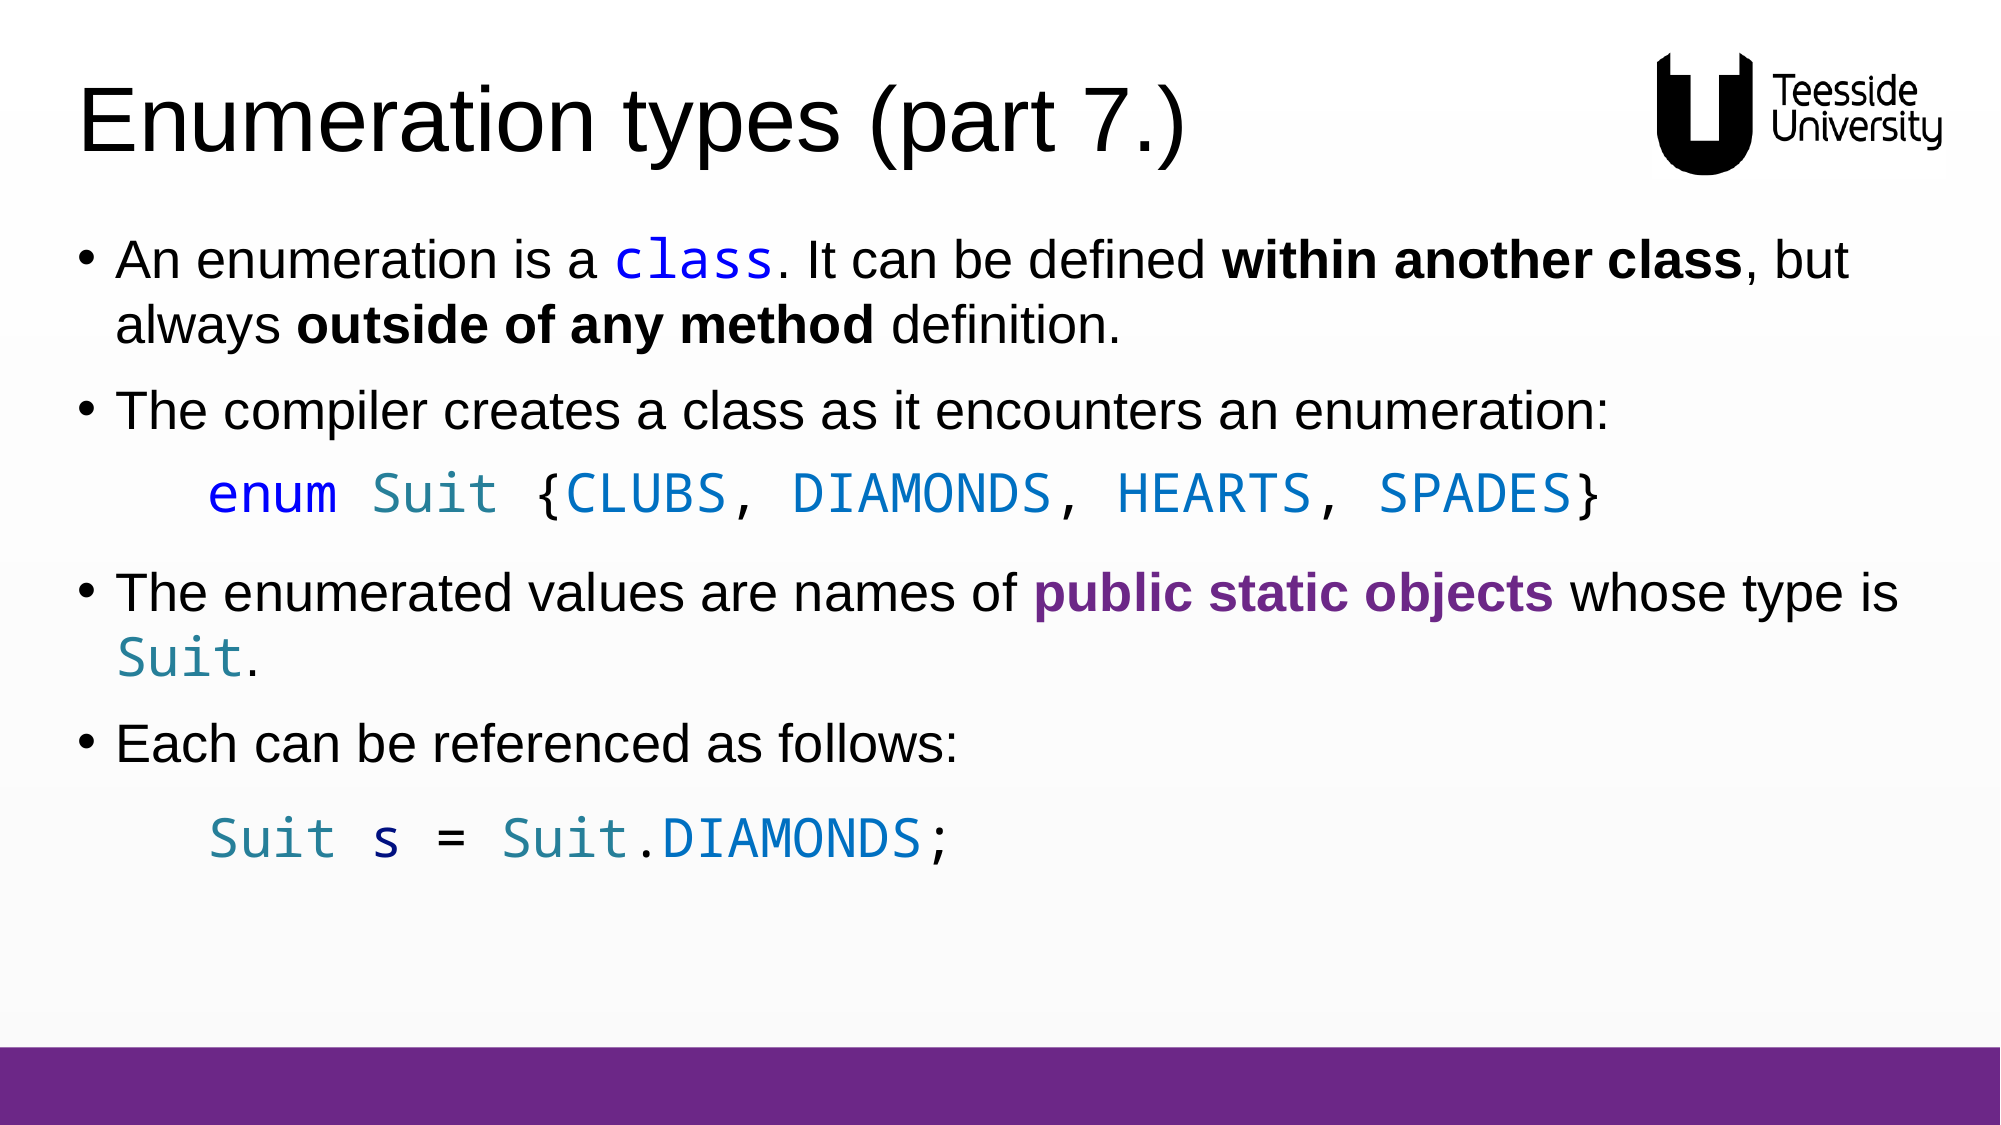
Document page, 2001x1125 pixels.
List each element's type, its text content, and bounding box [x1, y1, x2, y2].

picture [1652, 48, 1946, 179]
list An enumeration is a class. It can be defined within another class, but always outside of any method definition. The compiler creates a class as it encounters an enumeration: enum Suit {CLUBS, DIAMONDS, HEARTS, SPADES} The enumerated values are names of public static objects whose type is Suit. Each can be referenced as follows: Suit s = Suit.DIAMONDS; [62, 217, 1946, 1014]
title Enumeration types (part 7.) [62, 48, 1600, 179]
